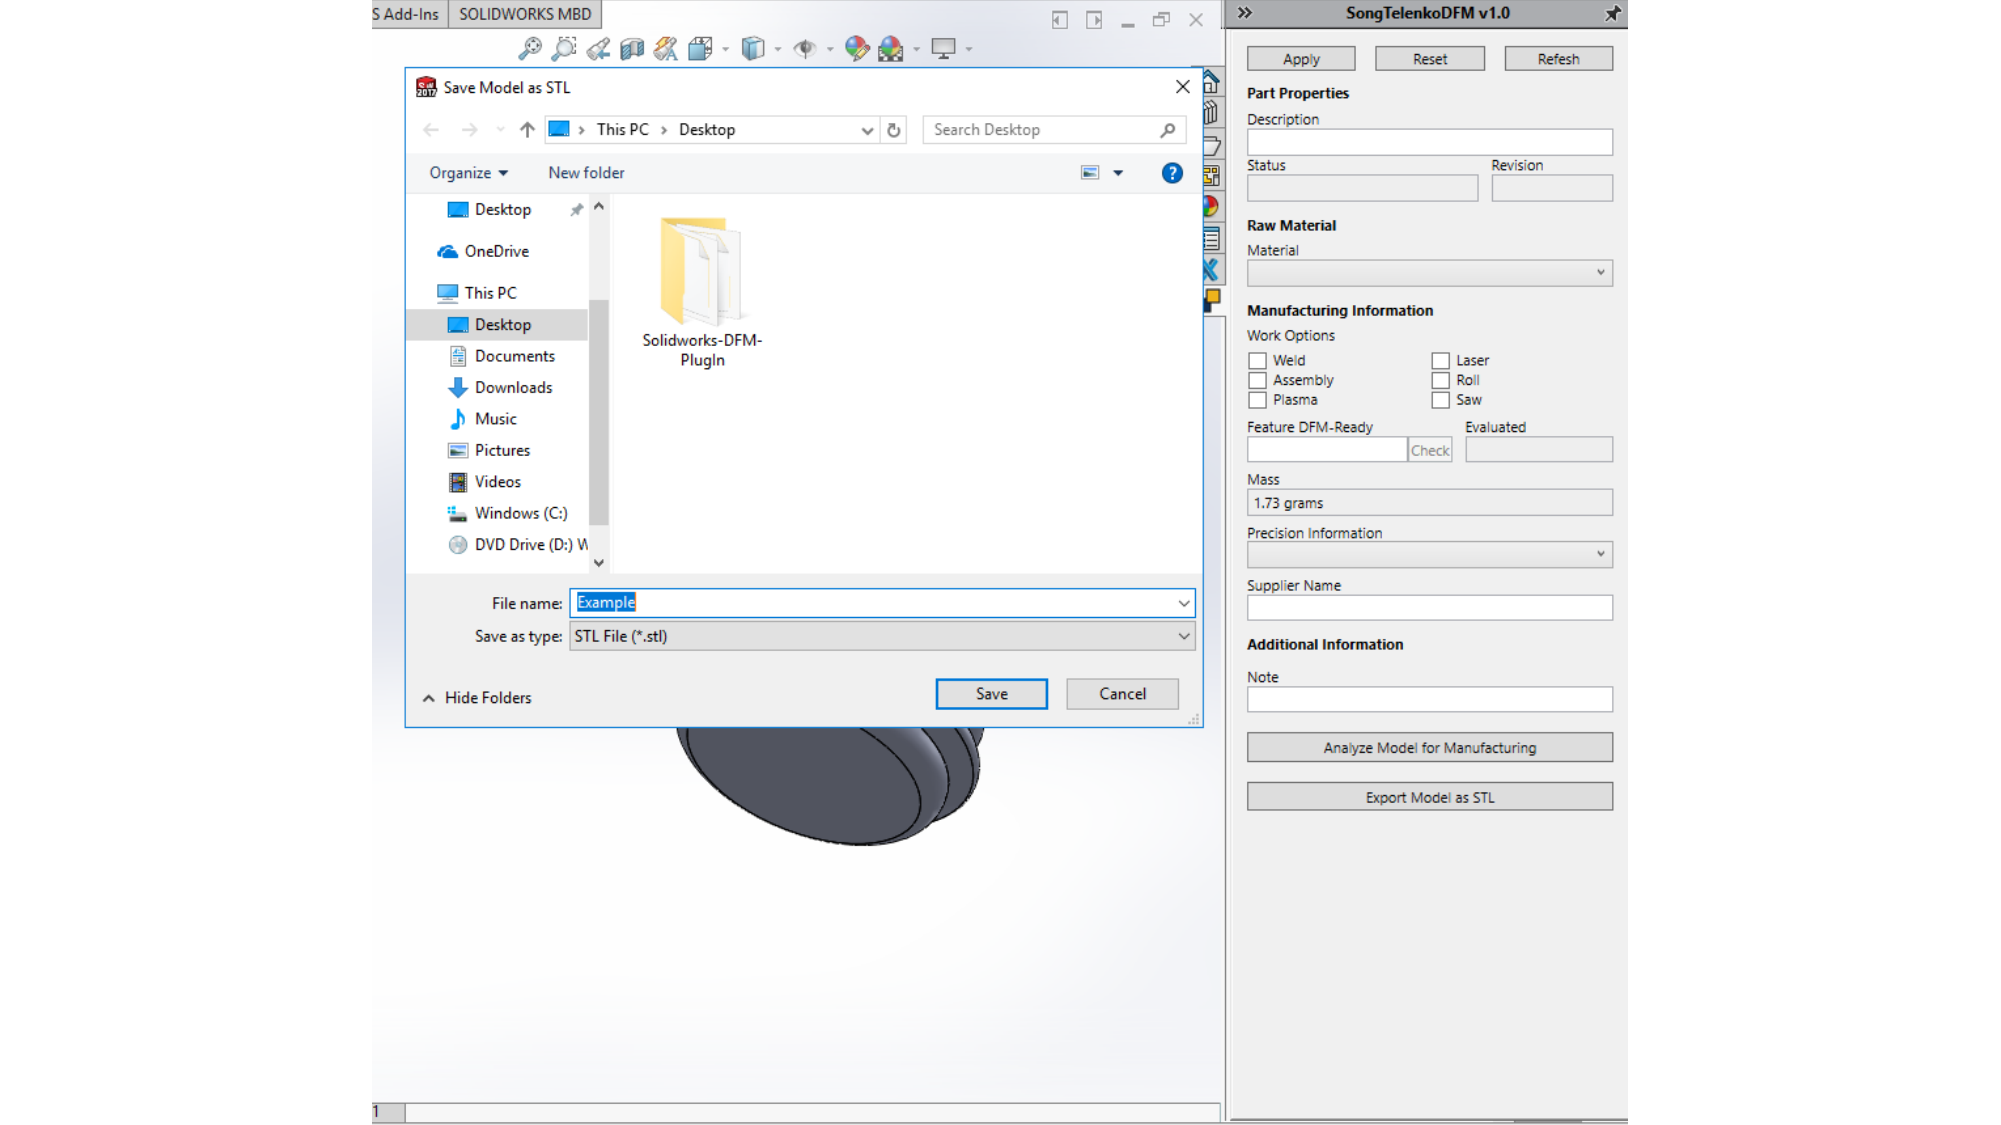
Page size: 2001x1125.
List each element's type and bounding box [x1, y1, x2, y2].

picture [372, 0, 1628, 1125]
